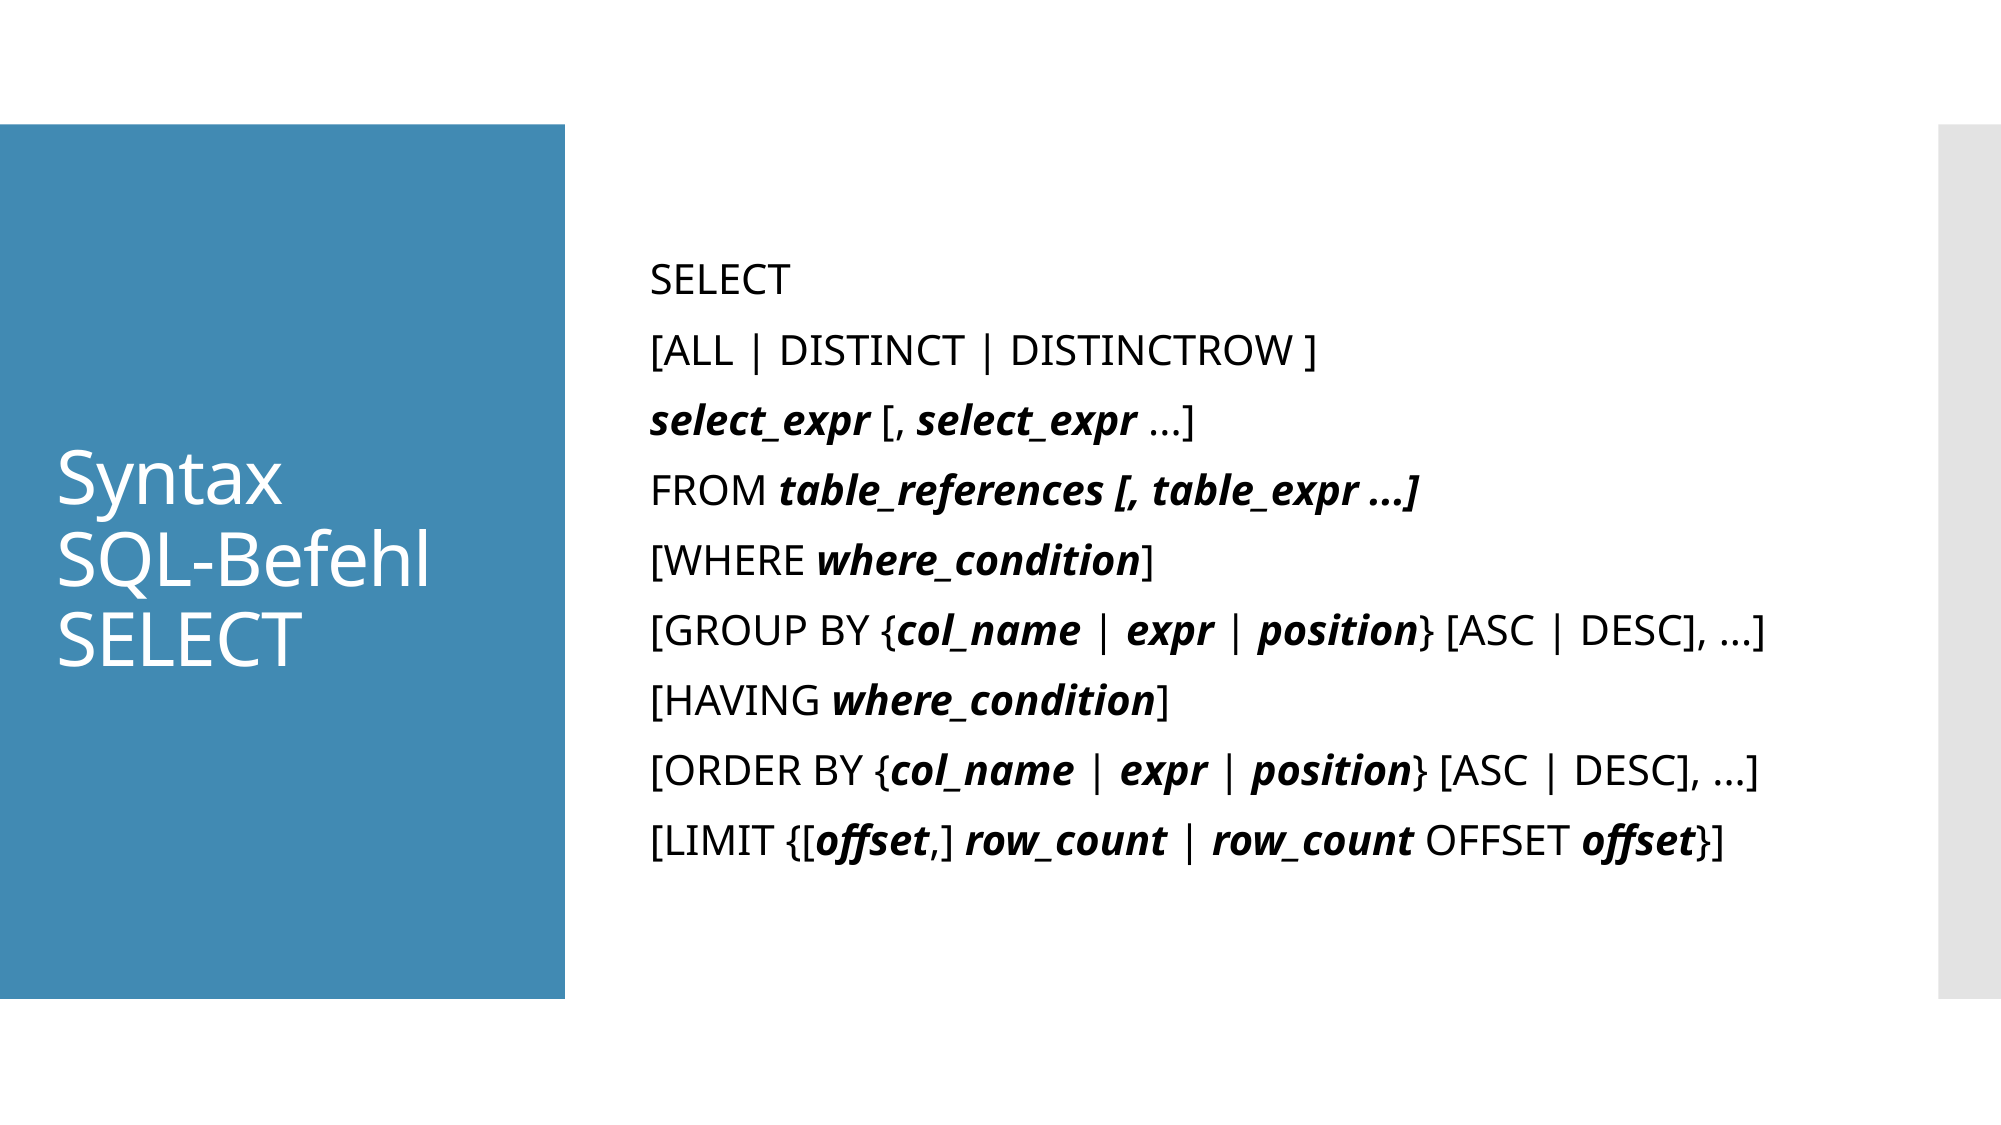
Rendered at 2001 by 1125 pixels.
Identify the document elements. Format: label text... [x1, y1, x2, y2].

title Syntax SQL-Befehl SELECT [41, 184, 525, 940]
list SELECT [ALL | DISTINCT | DISTINCTROW ] select_expr [, select_expr ...] FROM table_references [, table_expr ...] [WHERE where_condition] [GROUP BY {col_name | expr | position} [ASC | DESC], ...] [HAVING where_condition] [ORDER BY {col_name | expr | position} [ASC | DESC], ...] [LIMIT {[offset,] row_count | row_count OFFSET offset}] [634, 141, 1835, 982]
